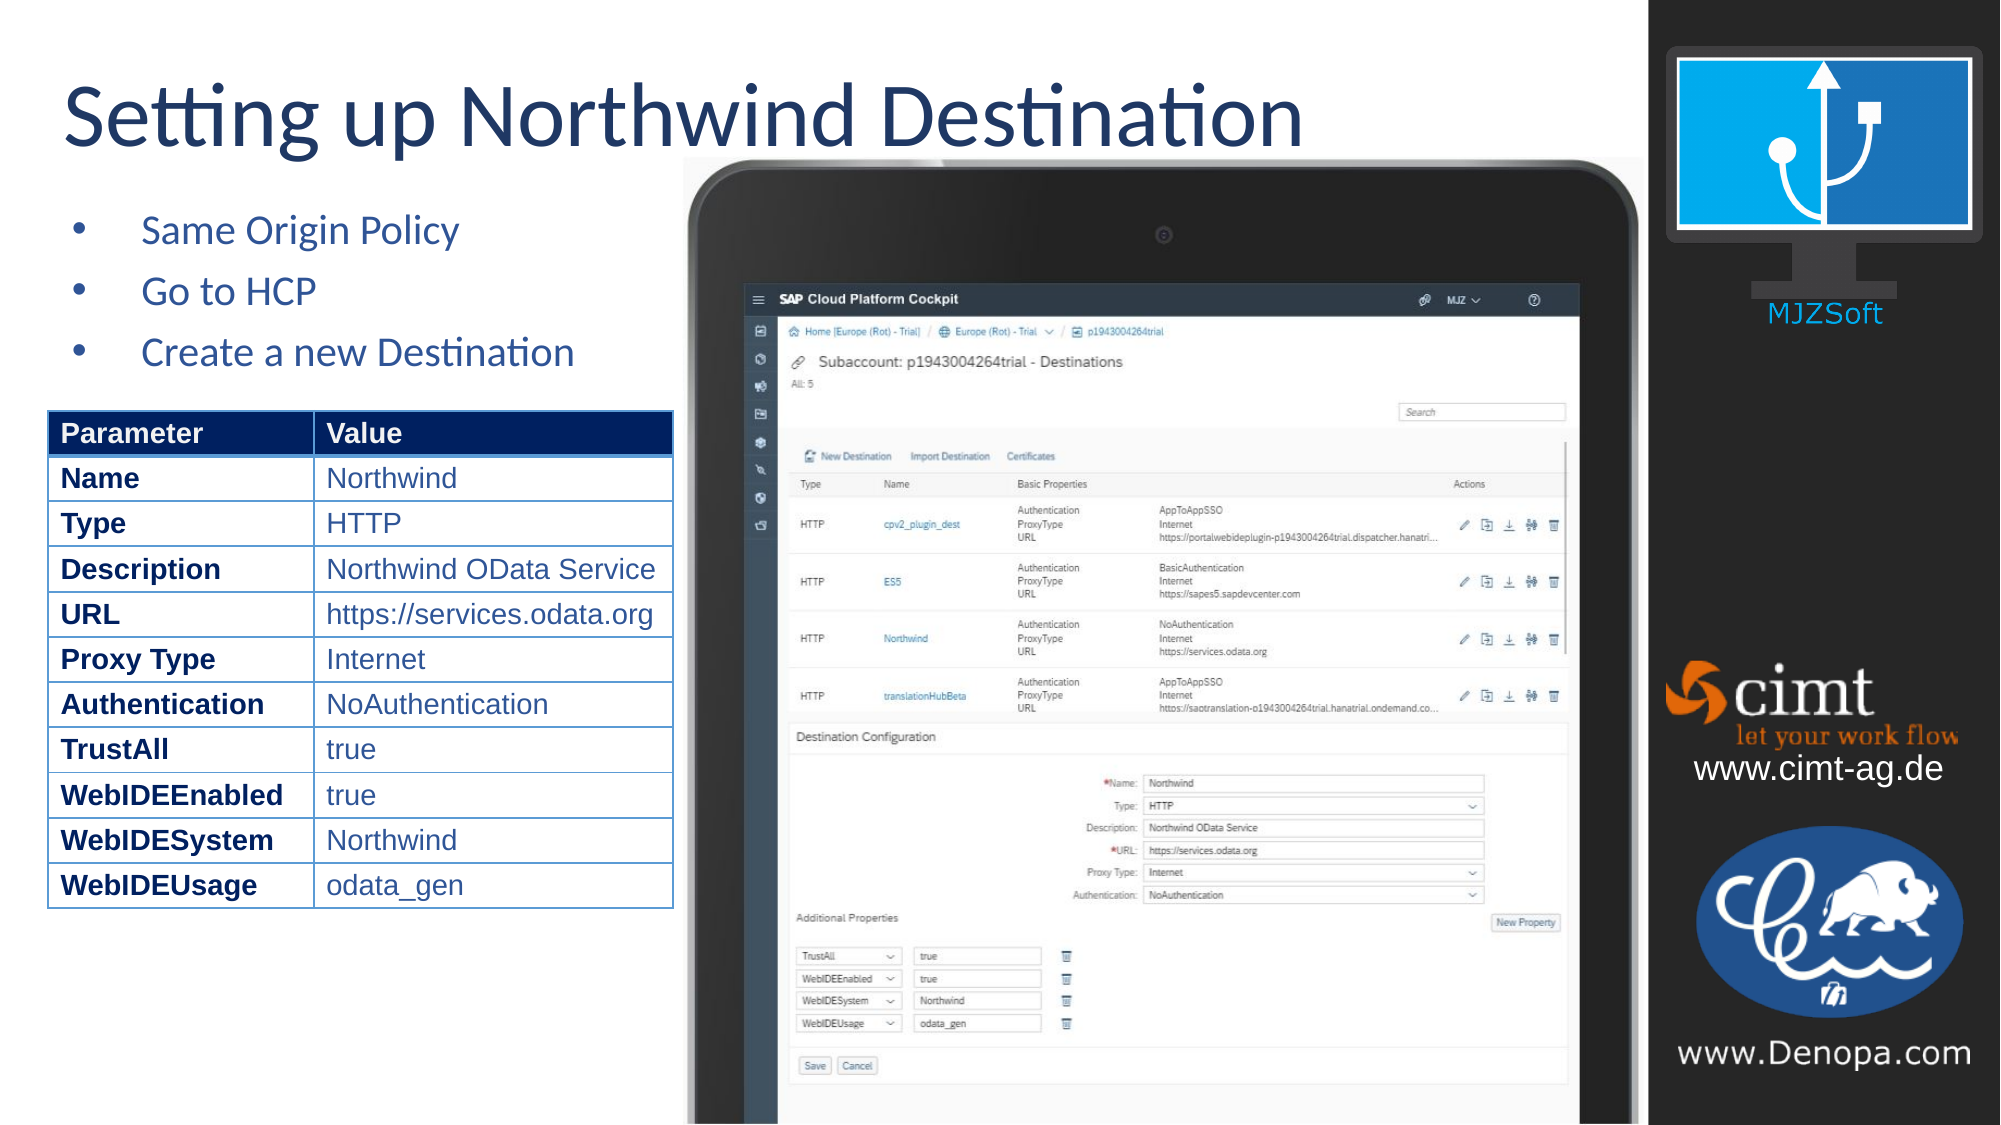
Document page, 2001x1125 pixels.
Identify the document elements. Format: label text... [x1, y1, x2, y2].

table_cell WebIDESystem [49, 819, 313, 862]
table_cell HTTP [315, 502, 672, 545]
table_cell Northwind [315, 819, 672, 862]
picture [1678, 826, 1970, 1071]
table_cell odata_gen [315, 864, 672, 907]
picture [1773, 310, 1785, 324]
table_cell Internet [315, 638, 672, 681]
table_cell TrustAll [49, 728, 313, 772]
picture [1666, 647, 1958, 765]
table_cell Description [49, 547, 313, 591]
table_cell URL [49, 593, 313, 636]
picture [1868, 311, 1875, 324]
table_cell WebIDEUsage [49, 864, 313, 907]
table_cell Name [49, 458, 313, 500]
table_cell NoAuthentication [315, 683, 672, 726]
table_cell Proxy Type [49, 638, 313, 681]
table_cell true [315, 728, 672, 772]
table_cell https://services.odata.org [315, 593, 672, 636]
picture [682, 155, 1646, 1125]
table_cell Northwind [315, 458, 672, 500]
picture [1849, 311, 1857, 321]
table_header Value [315, 412, 672, 454]
list Same Origin Policy Go to HCP Create a new Destination [48, 200, 674, 385]
title Setting up Northwind Destination [48, 59, 1632, 174]
table_cell Type [49, 502, 313, 545]
table_cell Authentication [49, 683, 313, 726]
picture [1666, 46, 1983, 324]
table_header Parameter [49, 412, 313, 454]
table_cell Northwind OData Service [315, 547, 672, 591]
table_cell true [315, 773, 672, 817]
table_cell WebIDEEnabled [49, 773, 313, 817]
